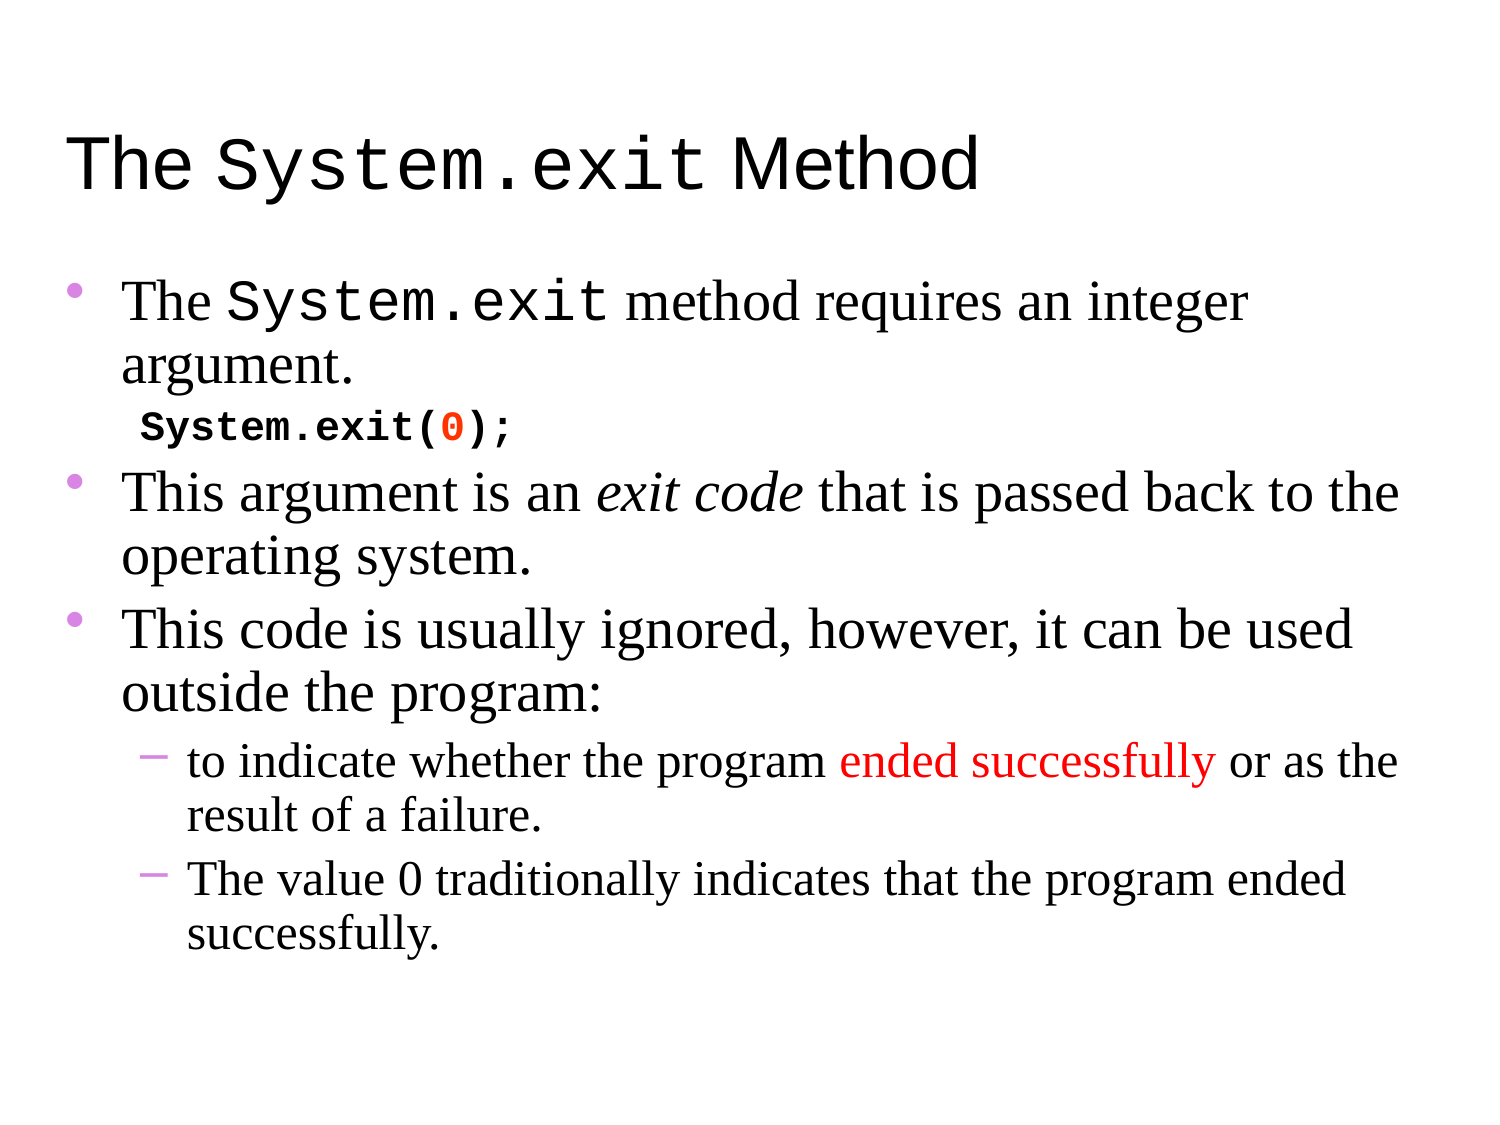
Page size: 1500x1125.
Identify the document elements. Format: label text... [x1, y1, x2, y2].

list The System.exit method requires an integer argument. System.exit(0); This argument is an exit code that is passed back to the operating system. This code is usually ignored, however, it can be used outside the program: to indicate whether the program ended successfully or as the result of a failure. The value 0 traditionally indicates that the program ended successfully. [49, 262, 1411, 1013]
title The System.exit Method [49, 49, 1463, 213]
